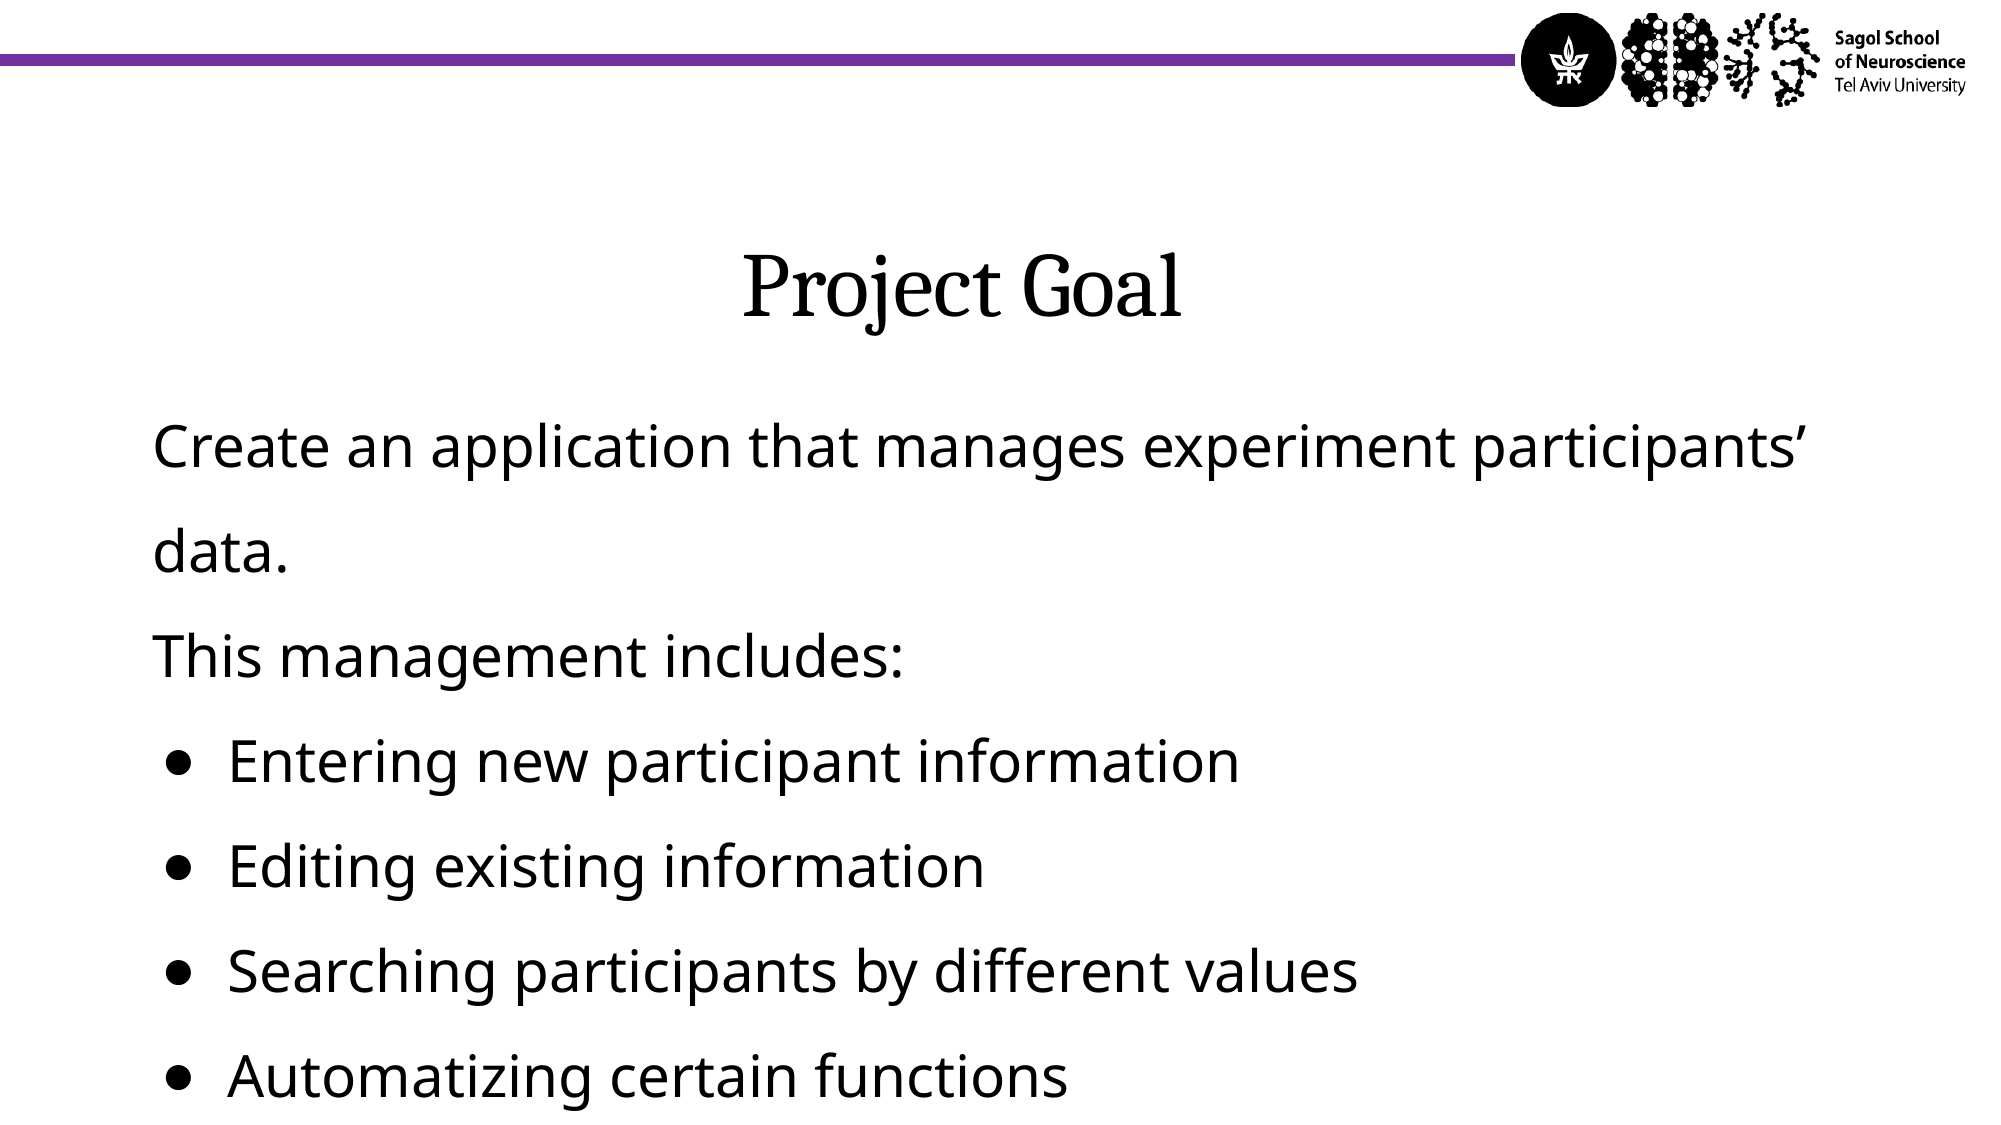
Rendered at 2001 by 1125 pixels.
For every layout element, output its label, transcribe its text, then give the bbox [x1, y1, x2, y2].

list Create an application that manages experiment participants’ data. This management includes: Entering new participant information Editing existing information Searching participants by different values Automatizing certain functions [137, 366, 1863, 1081]
title Project Goal [100, 178, 1826, 396]
picture [1514, 13, 1986, 107]
